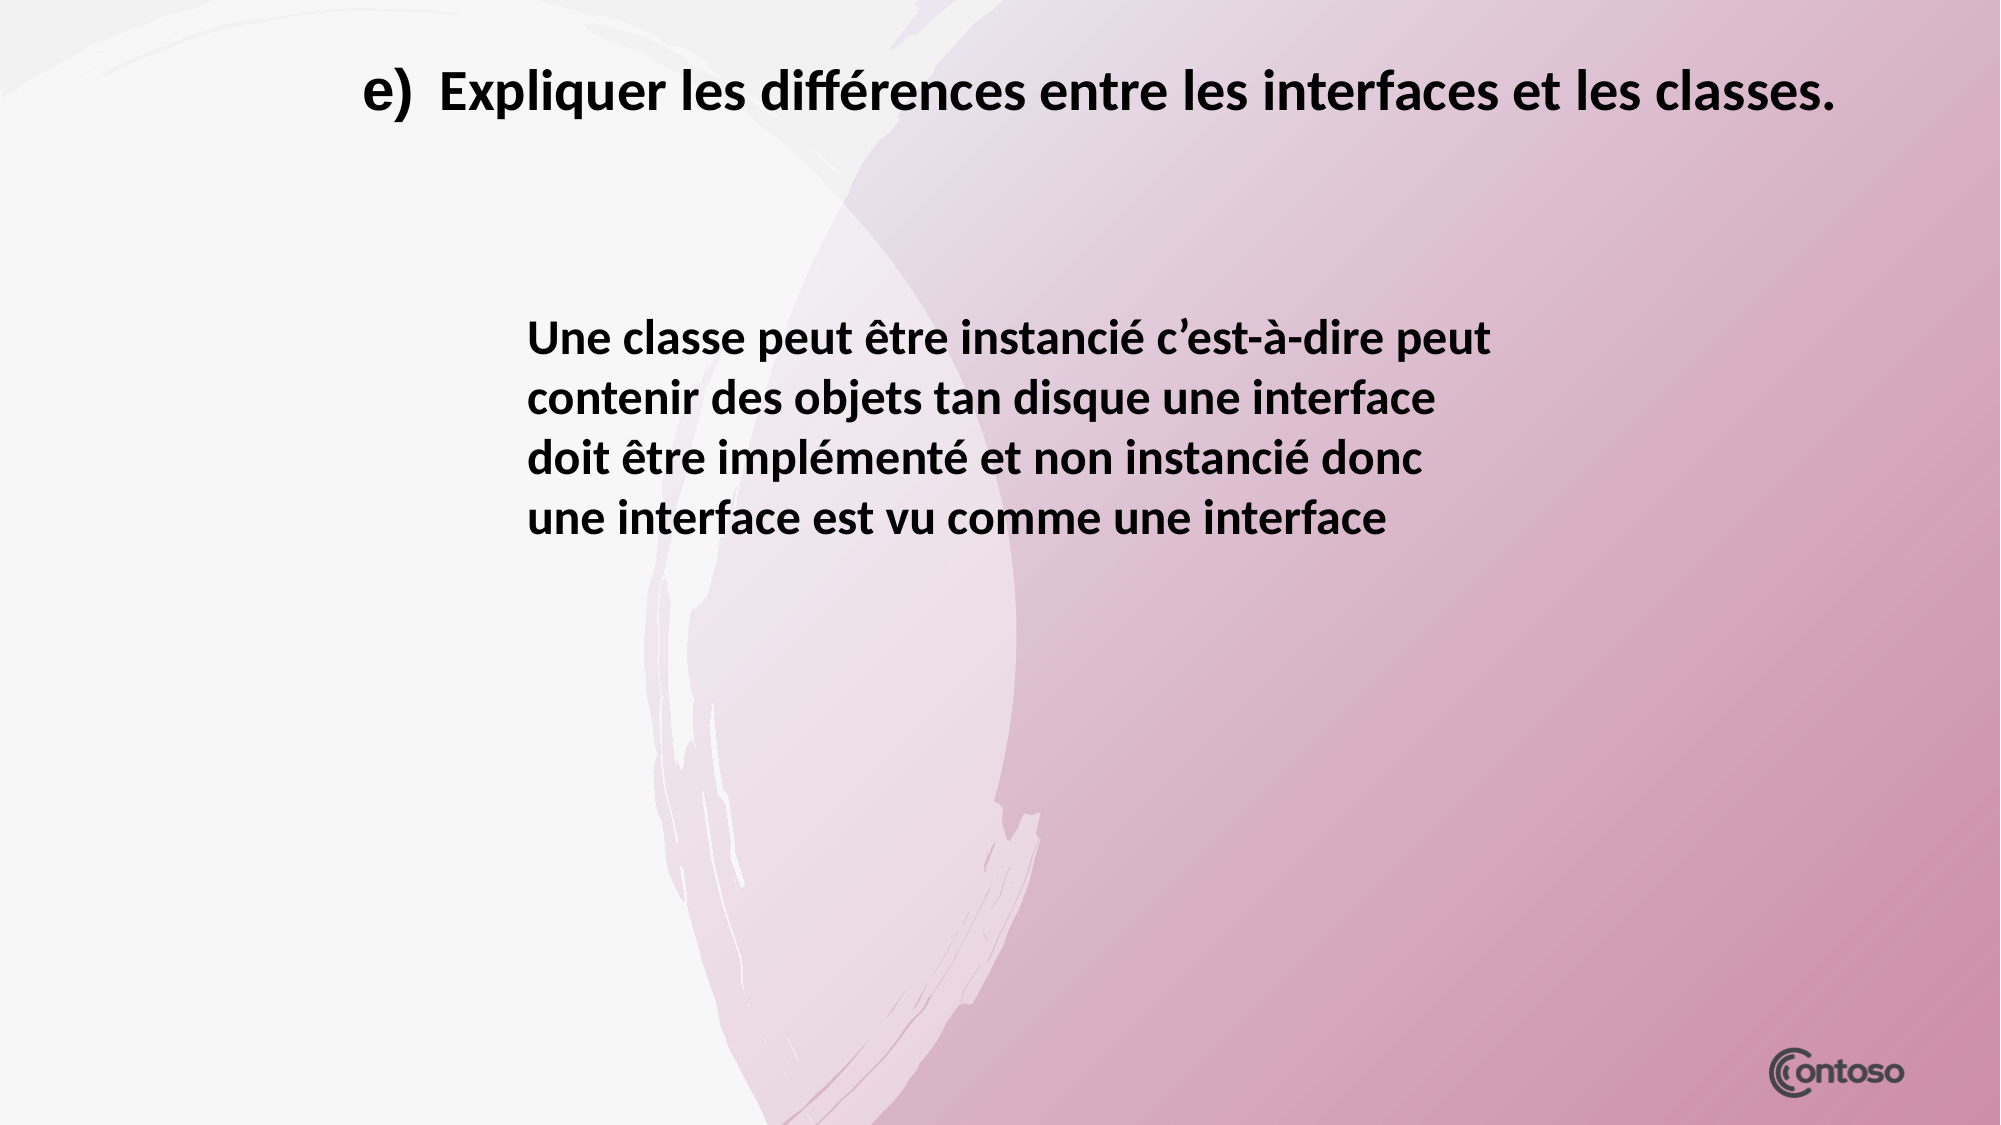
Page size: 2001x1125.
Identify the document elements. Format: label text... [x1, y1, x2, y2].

text_box Une classe peut être instancié c’est-à-dire peut contenir des objets tan disque une interface doit être implémenté et non instancié donc une interface est vu comme une interface [512, 297, 1513, 612]
text_box e) [347, 44, 480, 130]
text_box Expliquer les différences entre les interfaces et les classes. [480, 44, 1957, 130]
